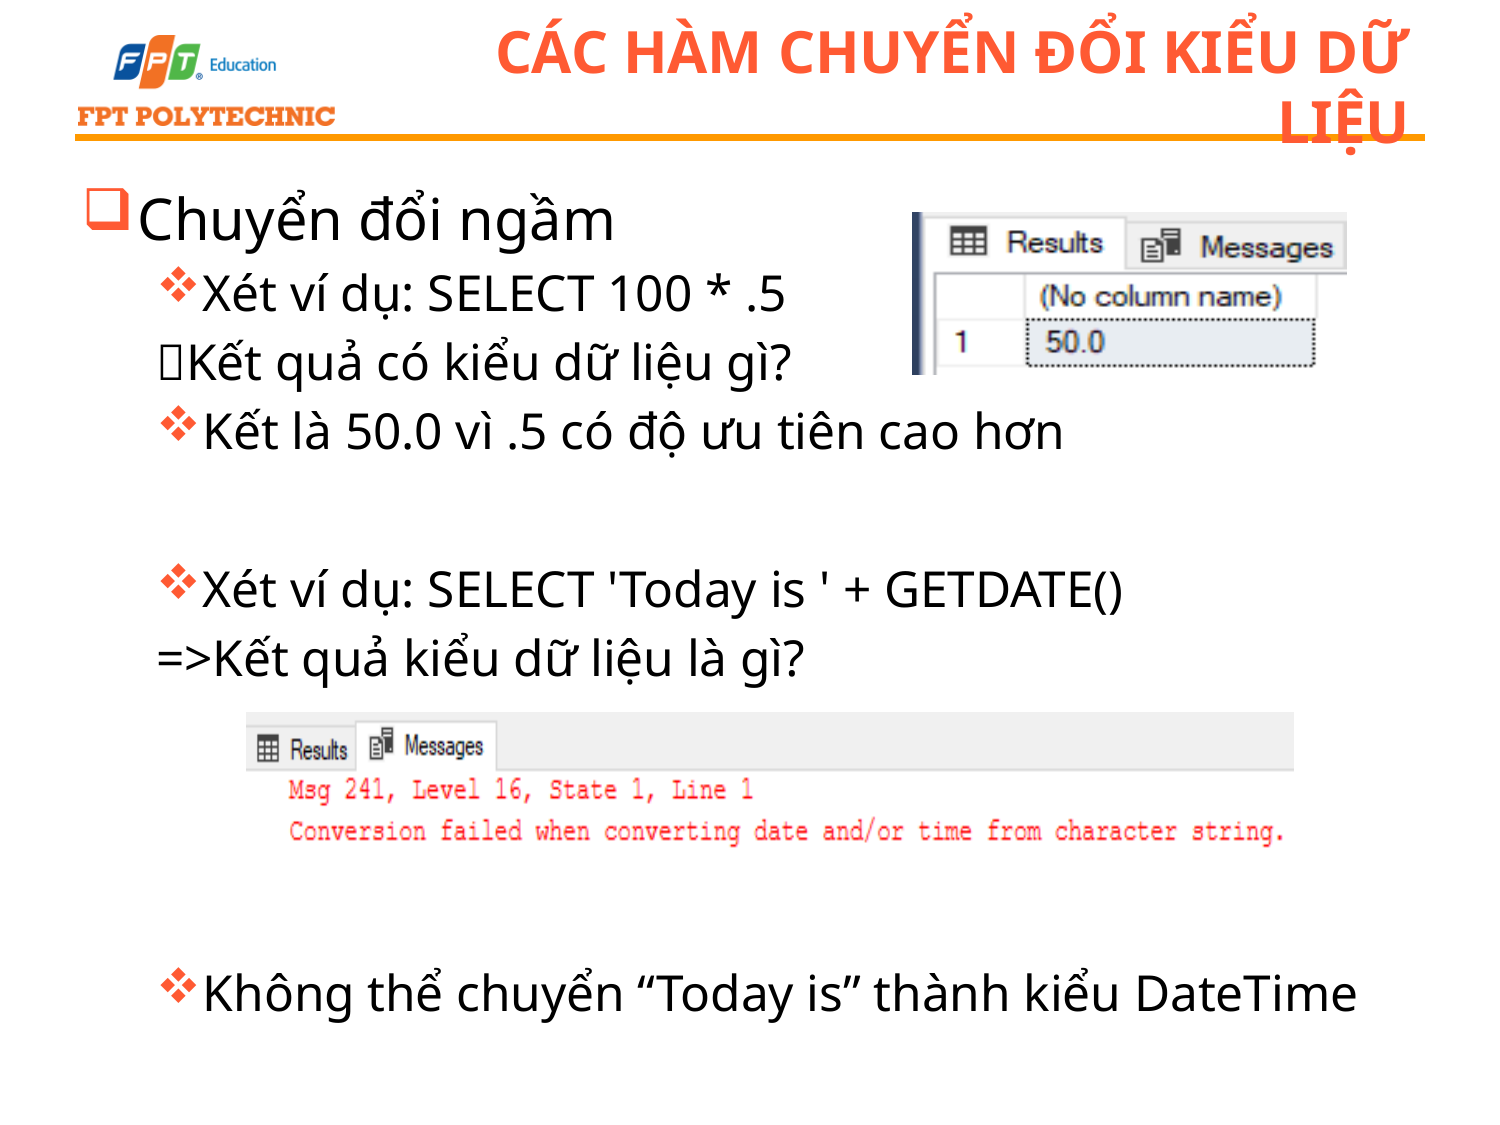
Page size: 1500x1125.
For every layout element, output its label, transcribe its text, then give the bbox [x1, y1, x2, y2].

title Các hàm chuyển đổi kiểu dữ liệu [337, 45, 1425, 125]
picture [912, 212, 1347, 376]
picture [245, 712, 1294, 876]
picture [78, 35, 338, 126]
list Chuyển đổi ngầm Xét ví dụ: SELECT 100 * .5 Kết quả có kiểu dữ liệu gì? Kết là 50.0 vì .5 có độ ưu tiên cao hơn Xét ví dụ: SELECT 'Today is ' + GETDATE() =>Kết quả kiểu dữ liệu là gì? Không thể chuyển “Today is” thành kiểu DateTime [67, 174, 1417, 1038]
